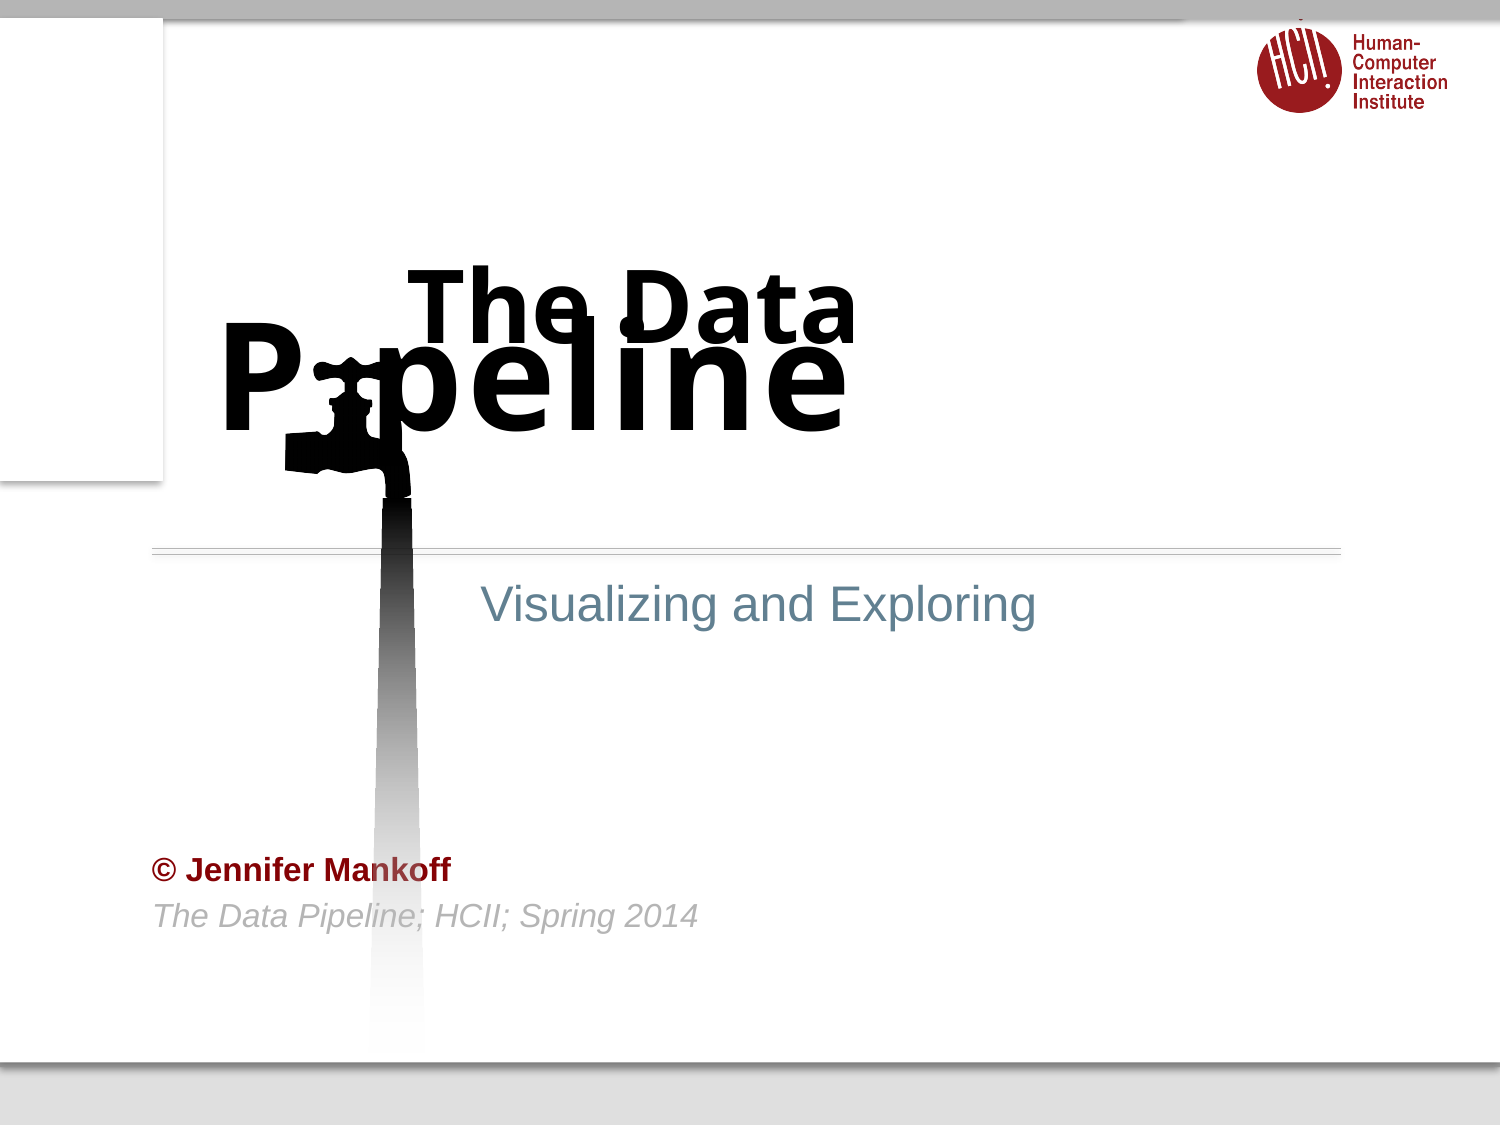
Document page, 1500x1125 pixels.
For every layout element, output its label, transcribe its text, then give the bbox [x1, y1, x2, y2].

picture [1257, 20, 1447, 113]
text_box [368, 507, 425, 1057]
list © Jennifer Mankoff [420, 848, 1342, 894]
list The Data Pipeline; HCII; Spring 2014 [151, 894, 372, 984]
text_box The Data [368, 233, 1143, 371]
text_box P peline [199, 223, 973, 478]
list © Jennifer Mankoff [151, 848, 373, 894]
subtitle Visualizing and Exploring [480, 577, 1342, 748]
picture [284, 357, 411, 499]
list The Data Pipeline; HCII; Spring 2014 [421, 894, 1342, 984]
